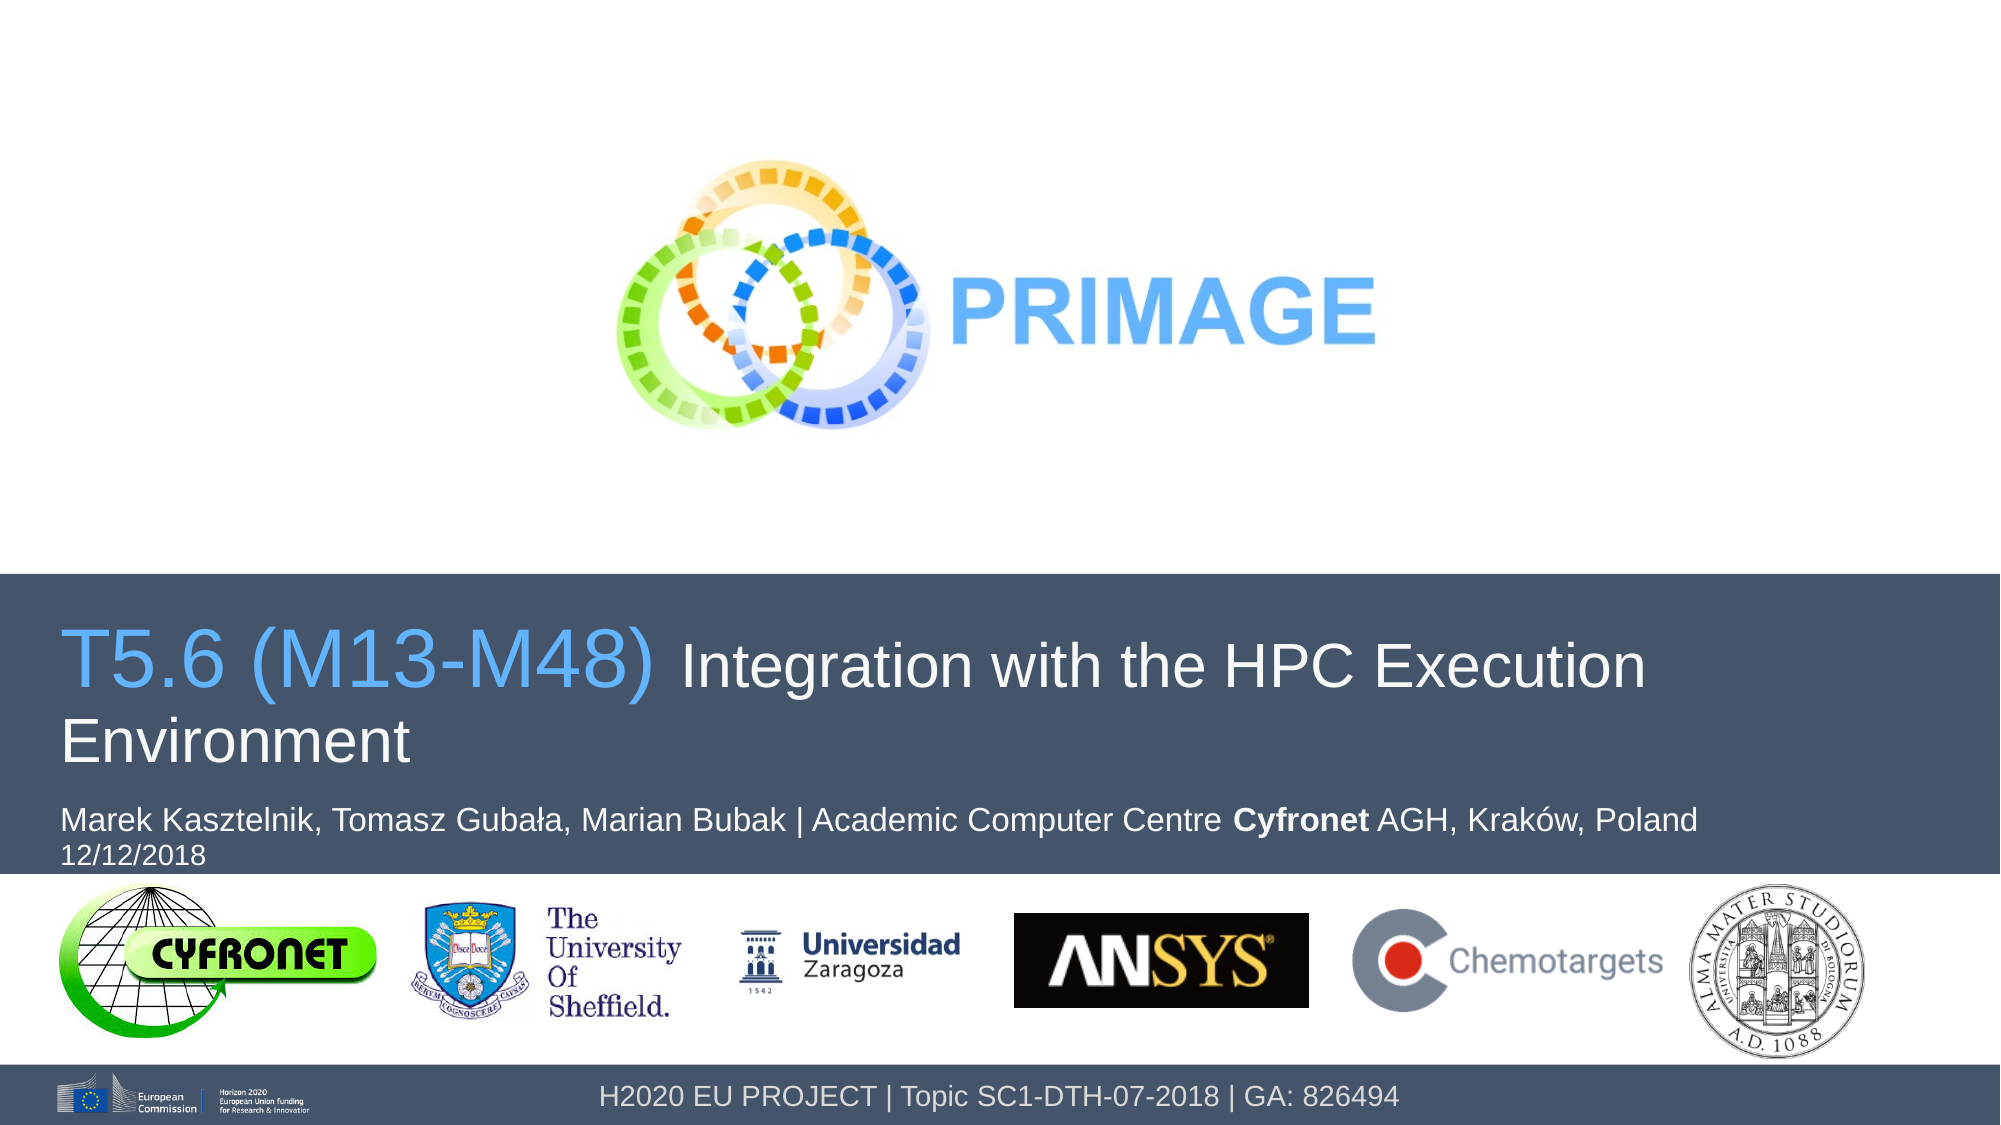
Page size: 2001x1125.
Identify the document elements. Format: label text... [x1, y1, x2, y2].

picture [59, 883, 377, 1038]
picture [703, 919, 1000, 1002]
text_box H2020 EU PROJECT | Topic SC1-DTH-07-2018 | GA: 826494 [134, 1079, 1866, 1120]
picture [1347, 904, 1668, 1017]
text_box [57, 1072, 310, 1113]
picture [410, 899, 682, 1022]
picture [1689, 884, 1865, 1059]
text_box T5.6 (M13-M48) Integration with the HPC Execution Environment Marek Kasztelnik, Tomasz Gubała, Marian Bubak | Academic Computer Centre Cyfronet AGH, Kraków, Poland 12/12/2018 [60, 611, 1826, 789]
text_box [0, 1064, 2000, 1125]
text_box [0, 573, 2000, 875]
picture [610, 153, 1390, 438]
picture [1014, 913, 1309, 1008]
